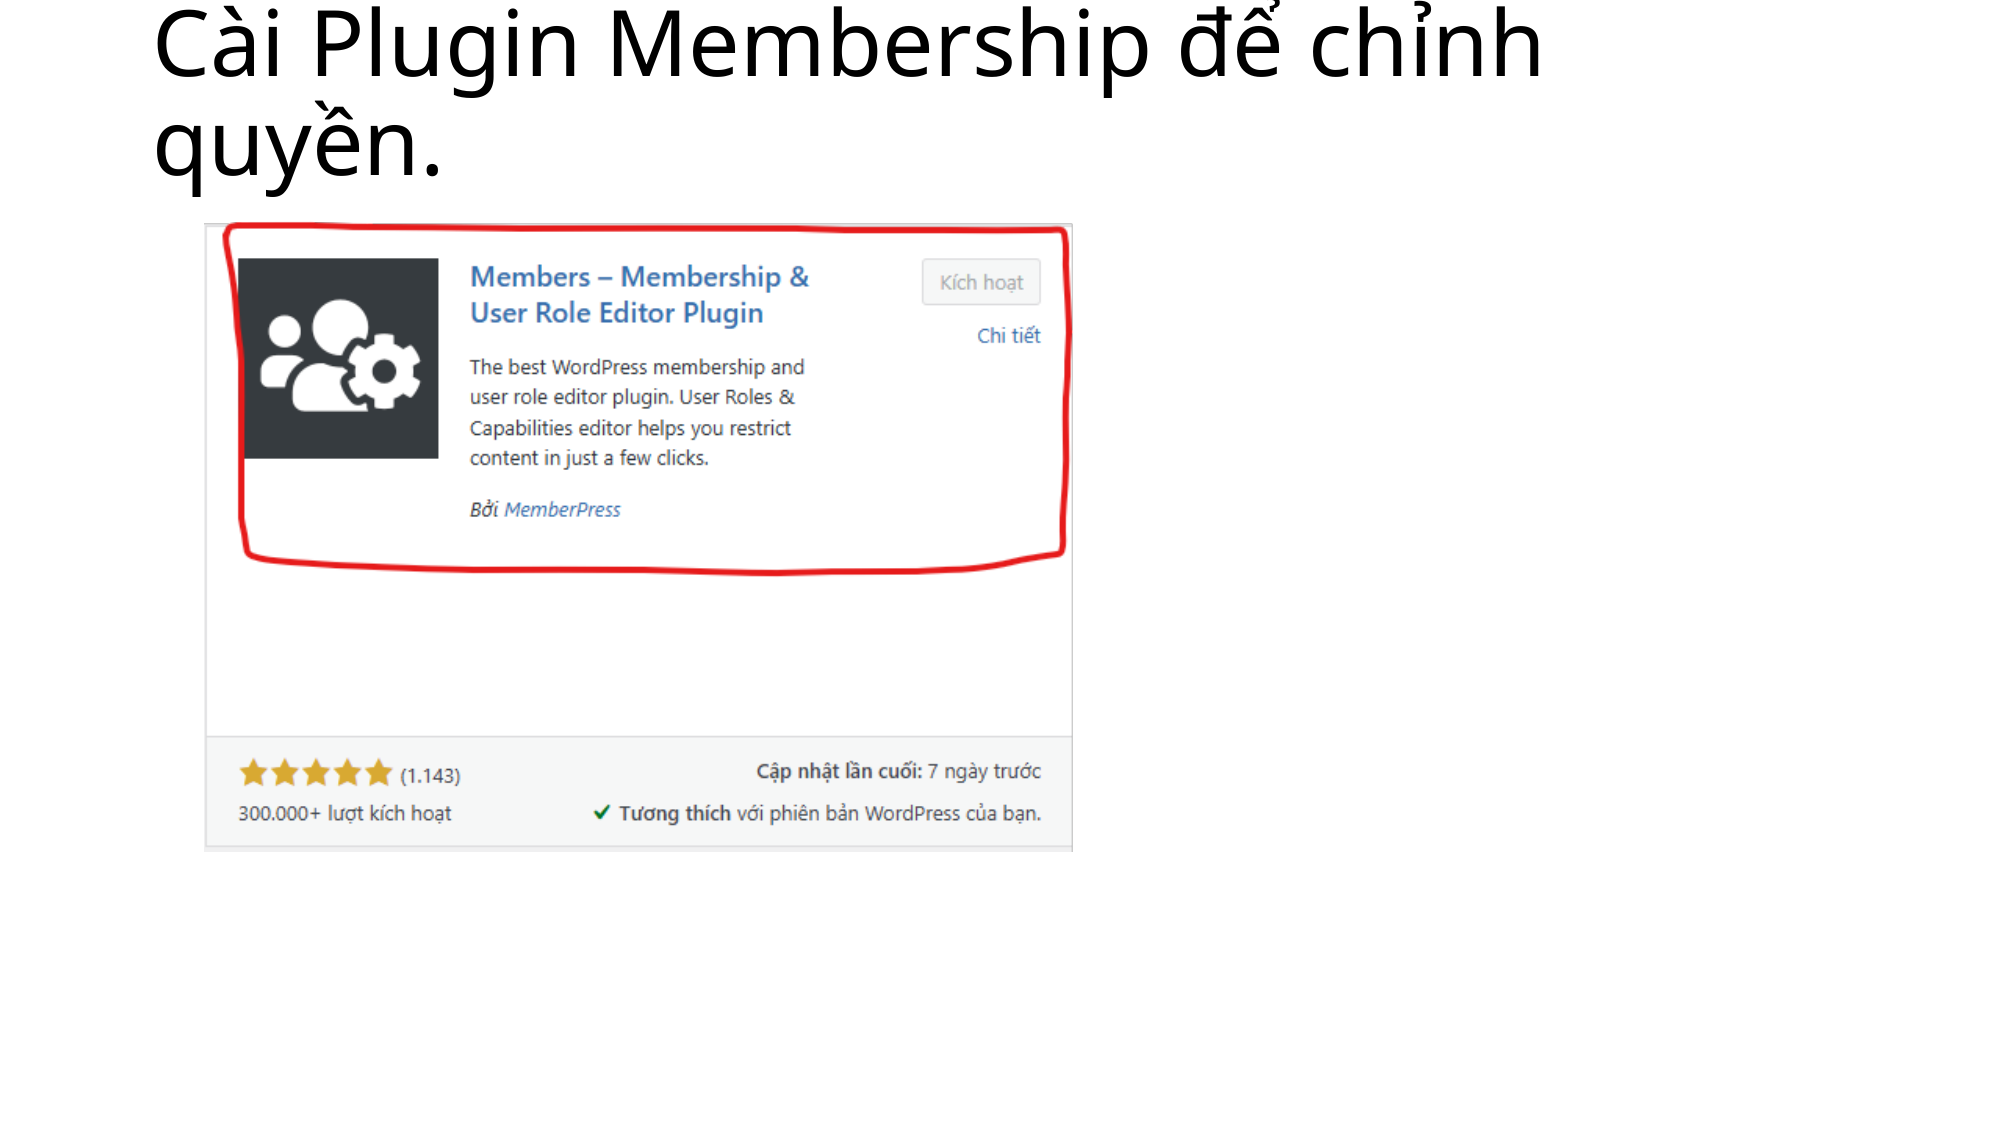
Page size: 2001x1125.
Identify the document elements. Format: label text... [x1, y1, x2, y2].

title Cài Plugin Membership để chỉnh quyền. [137, 26, 1863, 166]
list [204, 221, 1074, 852]
